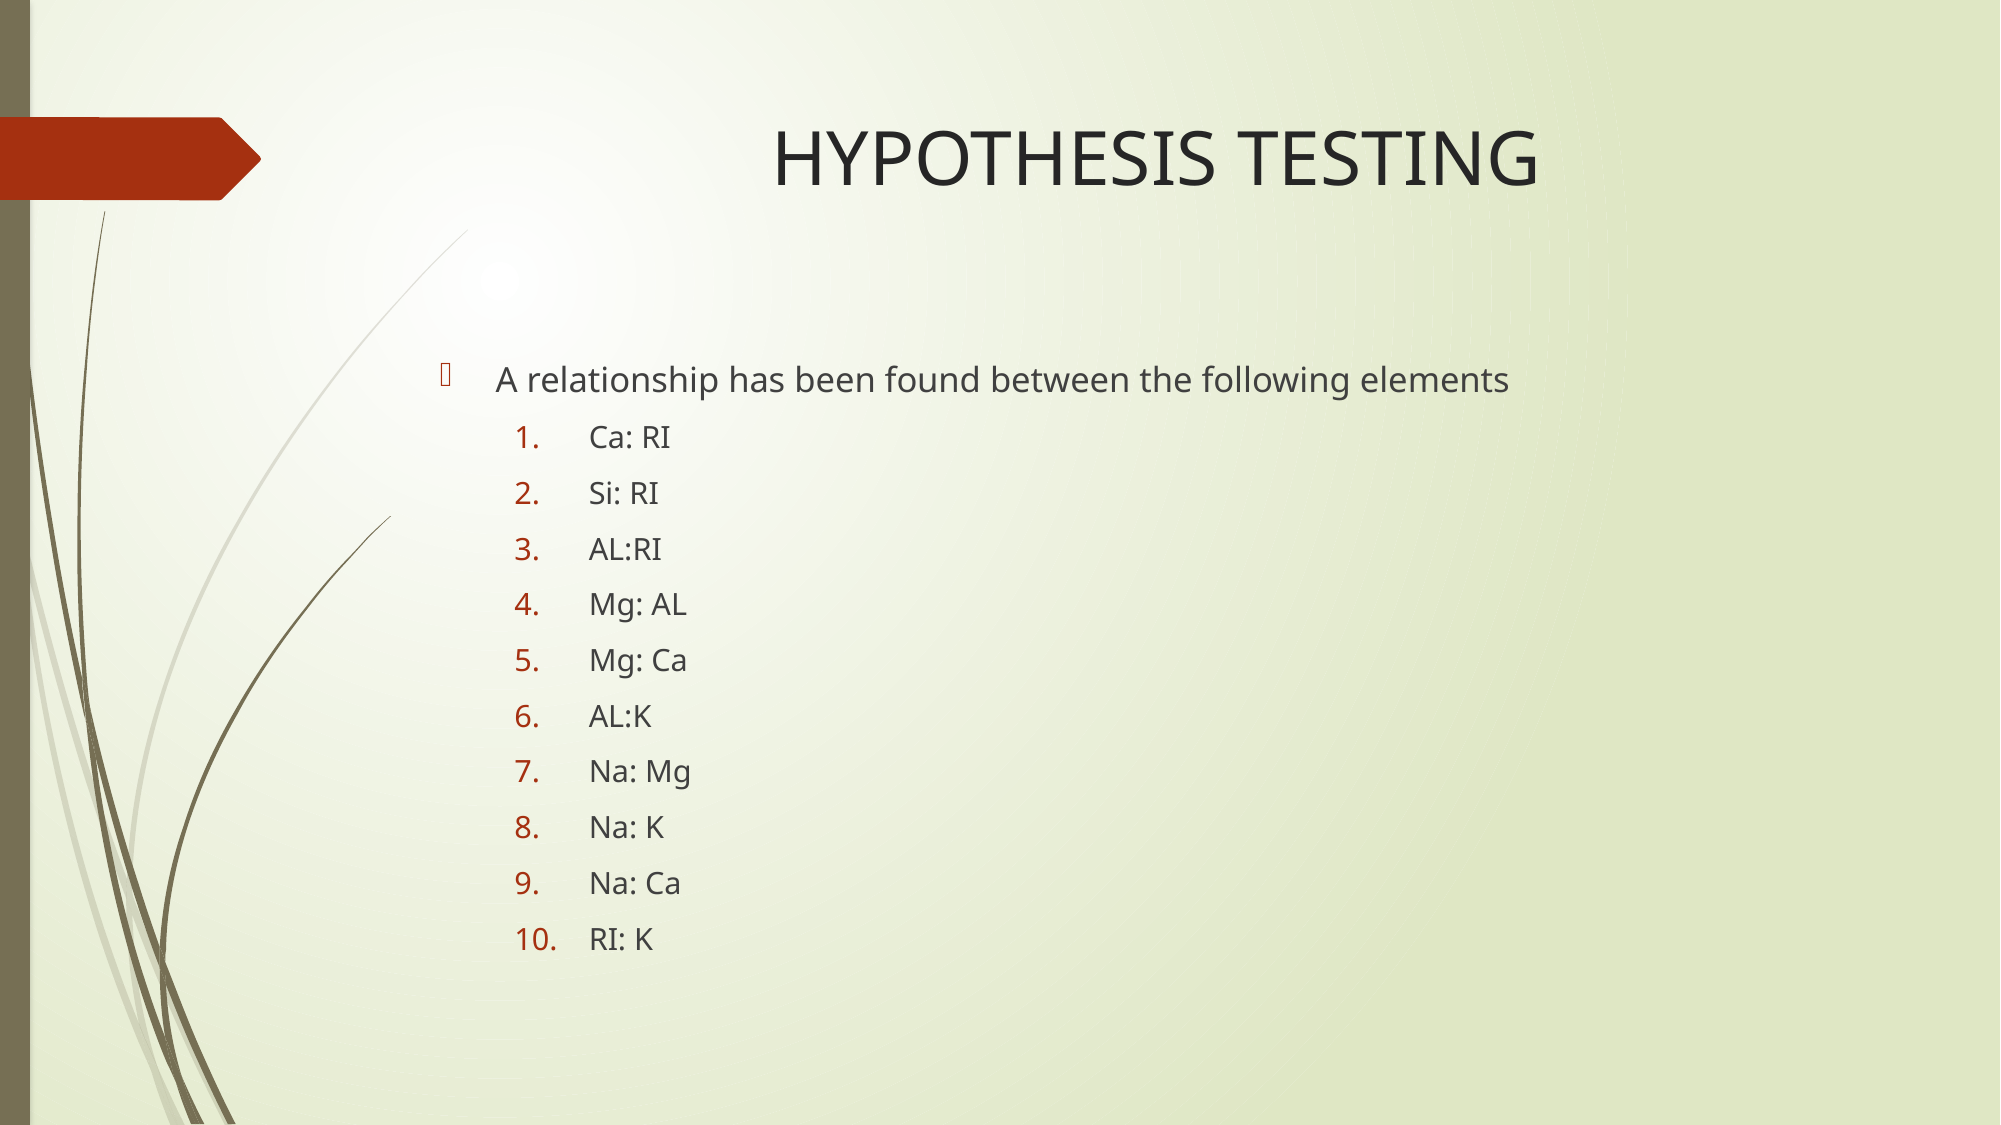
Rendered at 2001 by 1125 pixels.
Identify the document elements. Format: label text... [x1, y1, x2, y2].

list A relationship has been found between the following elements Ca: RI Si: RI AL:RI Mg: AL Mg: Ca AL:K Na: Mg Na: K Na: Ca RI: K [424, 350, 1888, 970]
title HYPOTHESIS TESTING [425, 102, 1888, 313]
